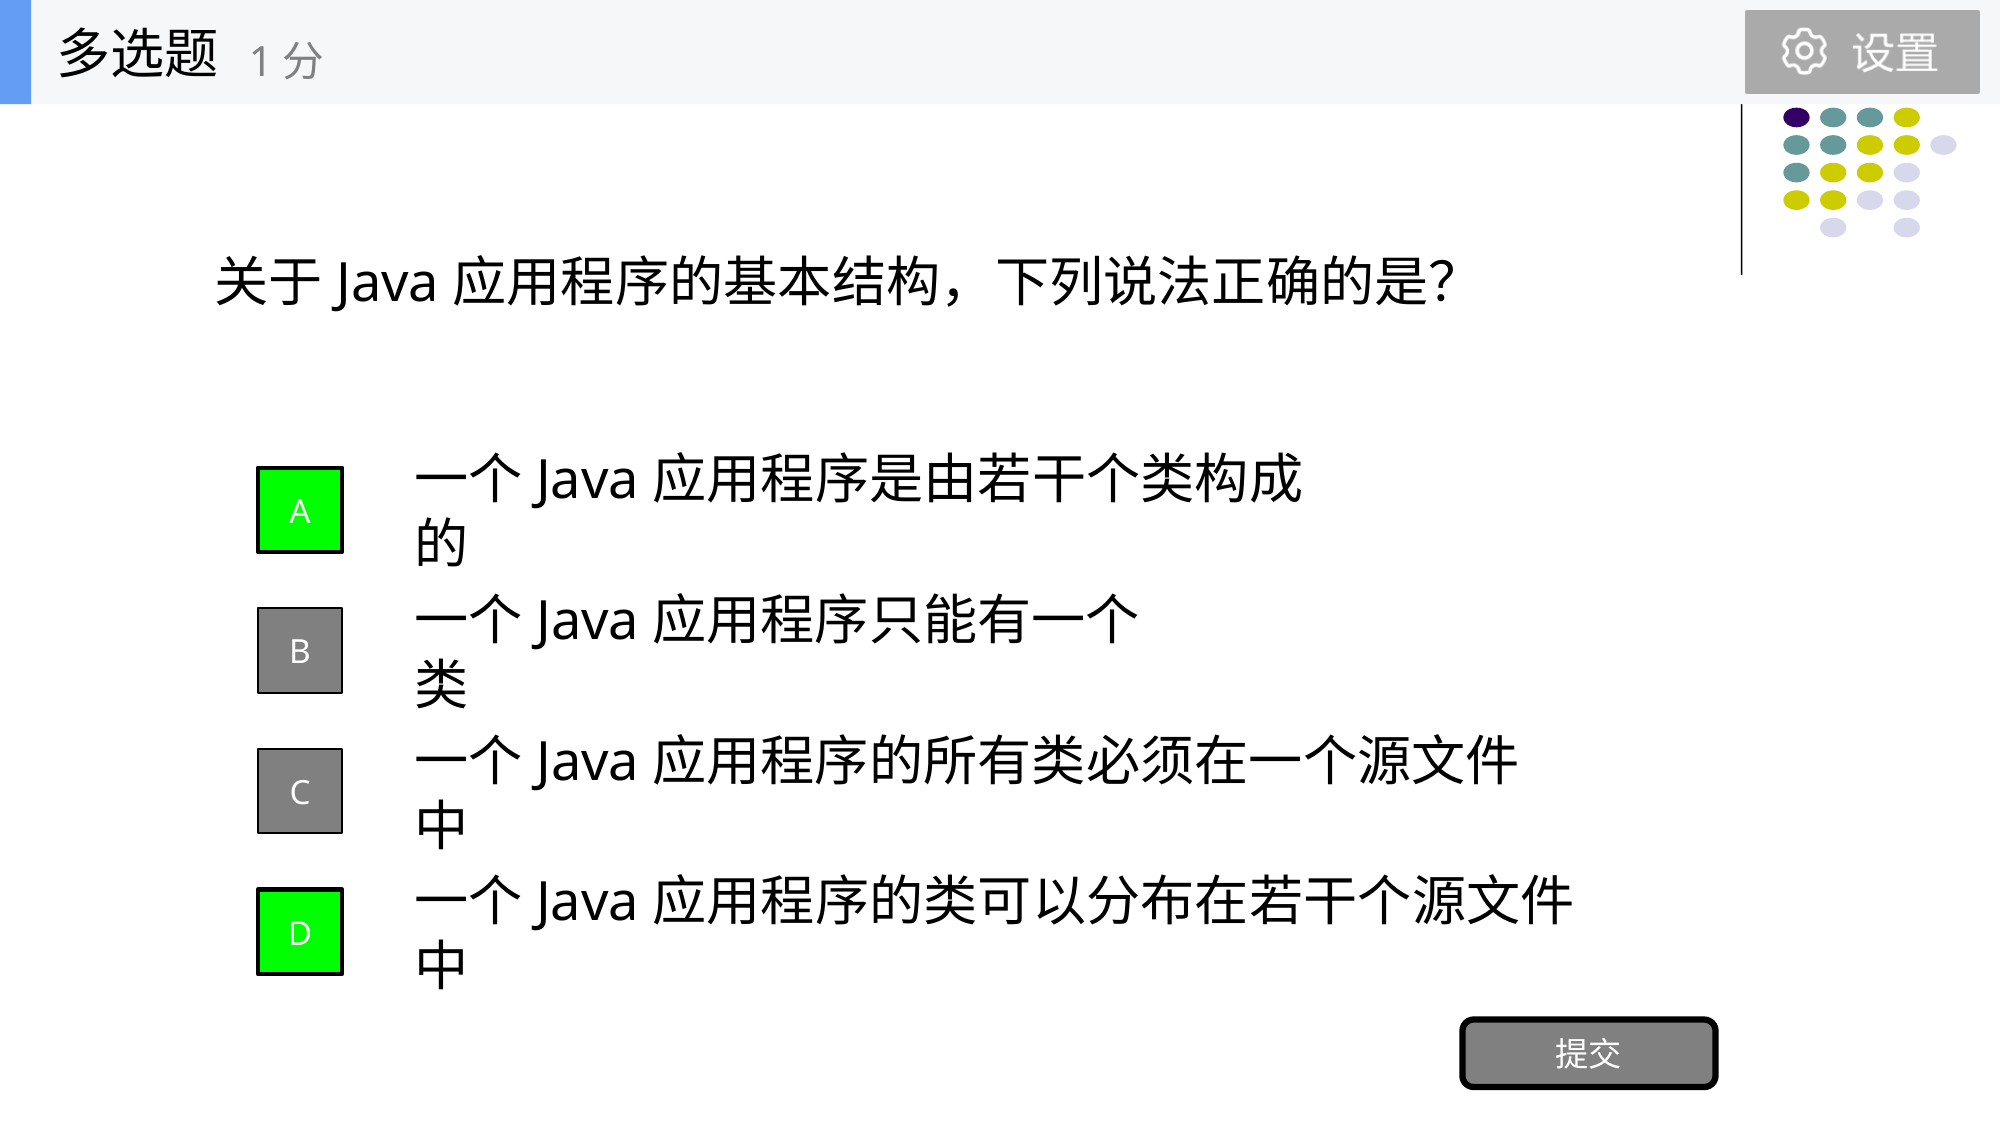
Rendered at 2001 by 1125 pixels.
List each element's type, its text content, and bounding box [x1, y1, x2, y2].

text_box C [256, 747, 344, 835]
text_box 一个Java应用程序只能有一个类 [399, 578, 1204, 718]
text_box 一个Java应用程序是由若干个类构成的 [399, 437, 1367, 583]
picture [1745, 10, 1980, 94]
text_box 一个Java应用程序的所有类必须在一个源文件中 [399, 718, 1583, 859]
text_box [0, 0, 2000, 105]
text_box 一个Java应用程序的类可以分布在若干个源文件中 [399, 859, 1638, 1004]
text_box 提交 [1460, 1017, 1718, 1090]
slide_number [1433, 1024, 1901, 1101]
text_box 关于Java应用程序的基本结构，下列说法正确的是？ [200, 240, 1492, 320]
text_box A [256, 466, 344, 554]
text_box D [256, 887, 344, 976]
text_box B [256, 606, 344, 695]
